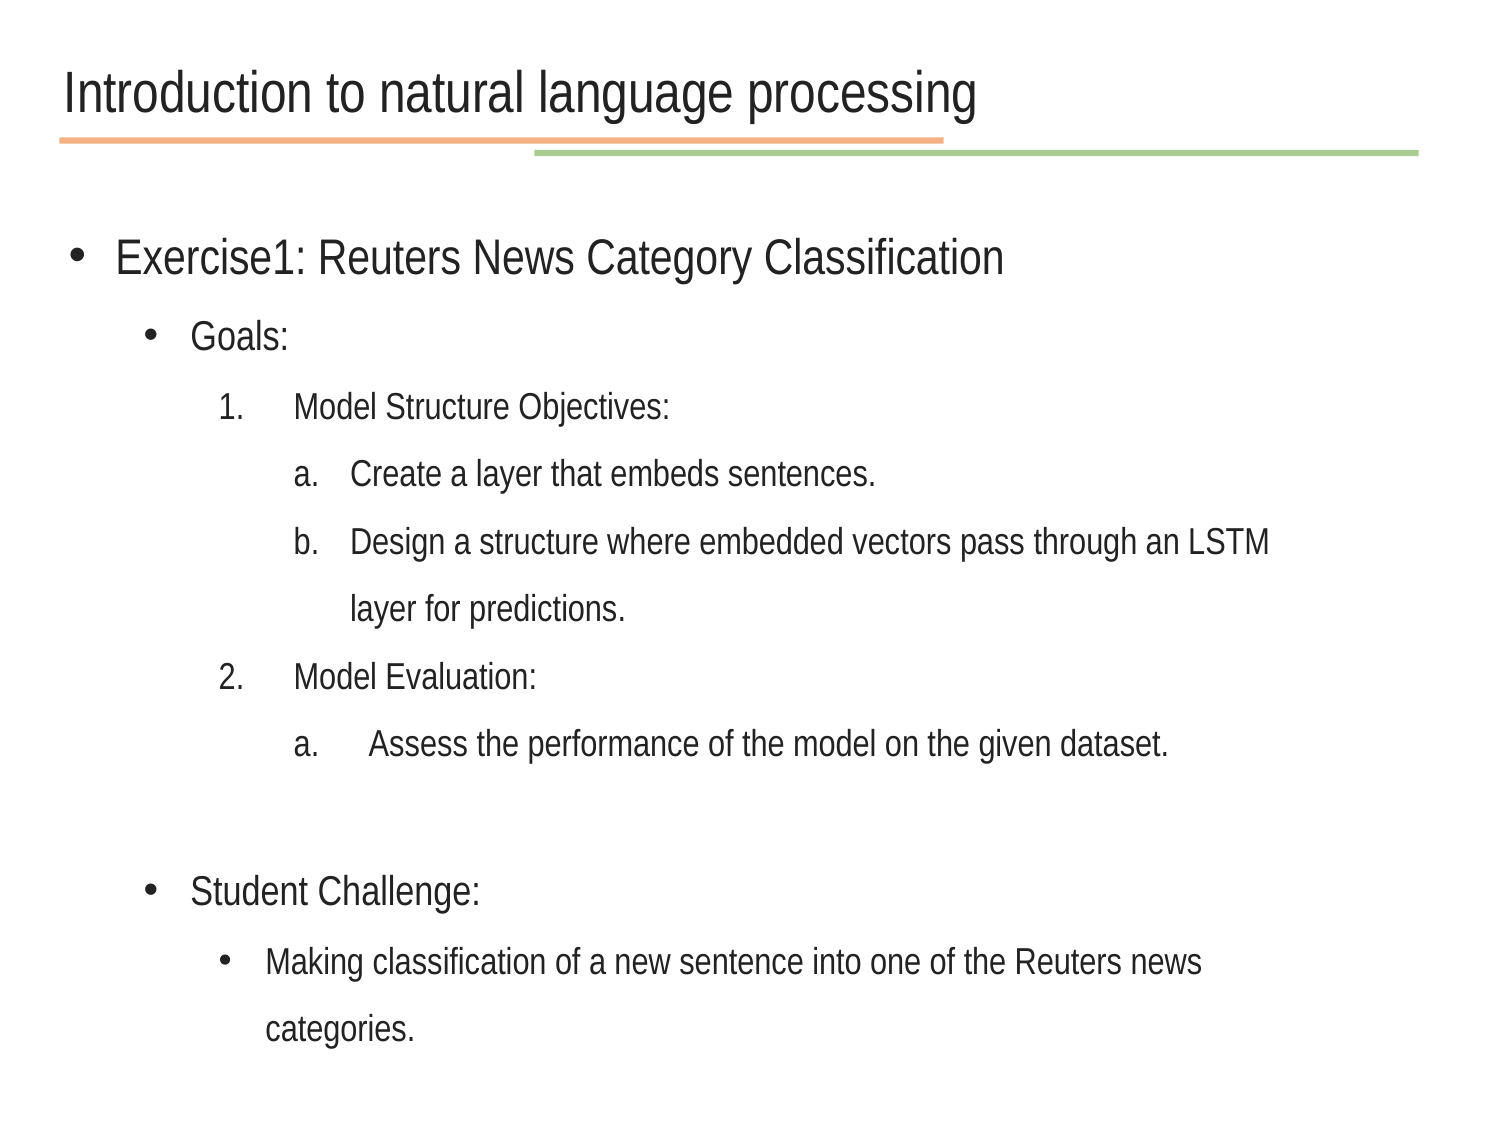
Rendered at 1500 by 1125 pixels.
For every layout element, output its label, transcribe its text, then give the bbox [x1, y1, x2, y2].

text_box Introduction to natural language processing [49, 11, 1451, 132]
text_box Exercise1: Reuters News Category Classification Goals: Model Structure Objectives: Create a layer that embeds sentences. Design a structure where embedded vectors pass through an LSTM layer for predictions. Model Evaluation: Assess the performance of the model on the given dataset. Student Challenge: Making classification of a new sentence into one of the Reuters news categories. [53, 186, 1304, 1057]
